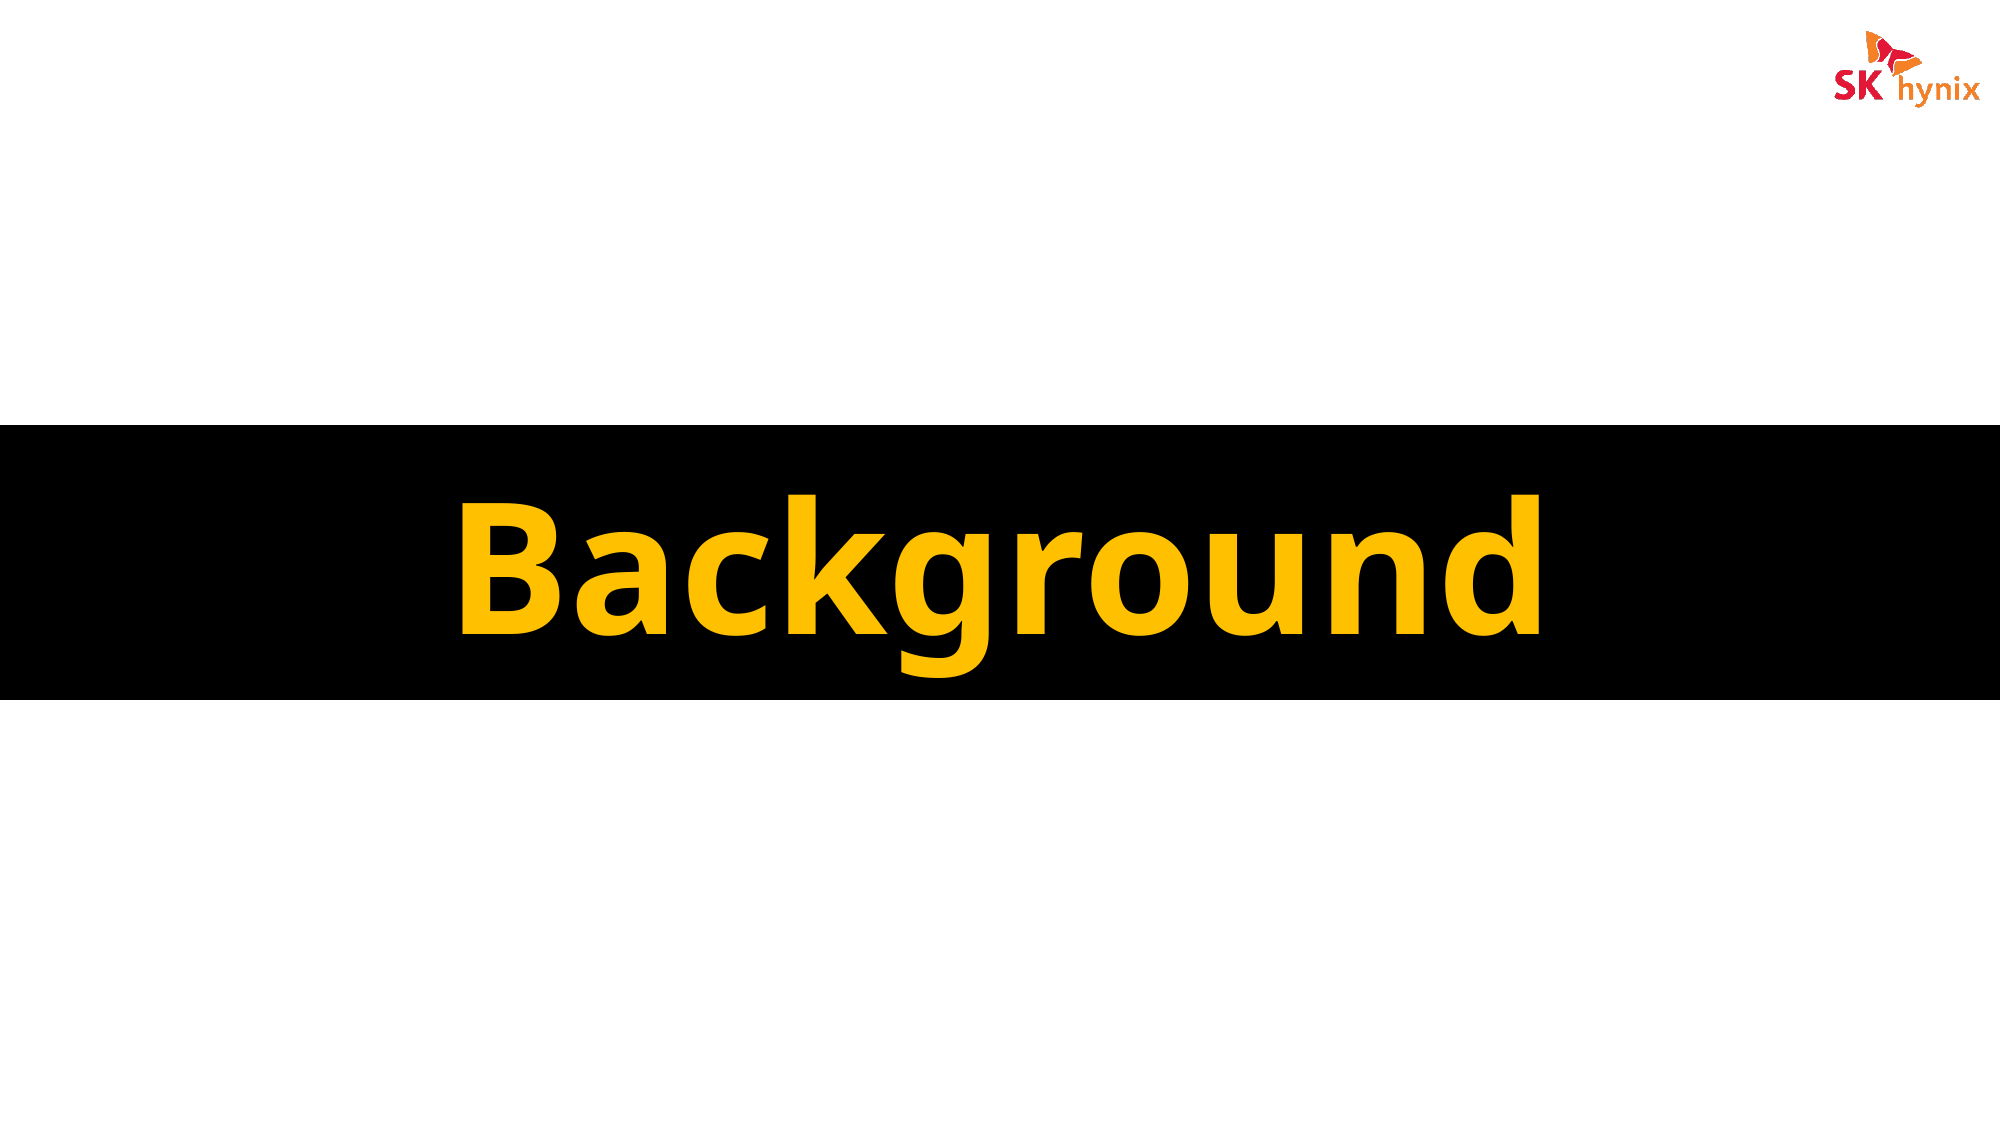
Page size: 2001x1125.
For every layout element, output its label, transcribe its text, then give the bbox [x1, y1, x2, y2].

picture [1833, 30, 1981, 108]
text_box Background [416, 443, 1584, 679]
text_box [0, 425, 2000, 700]
